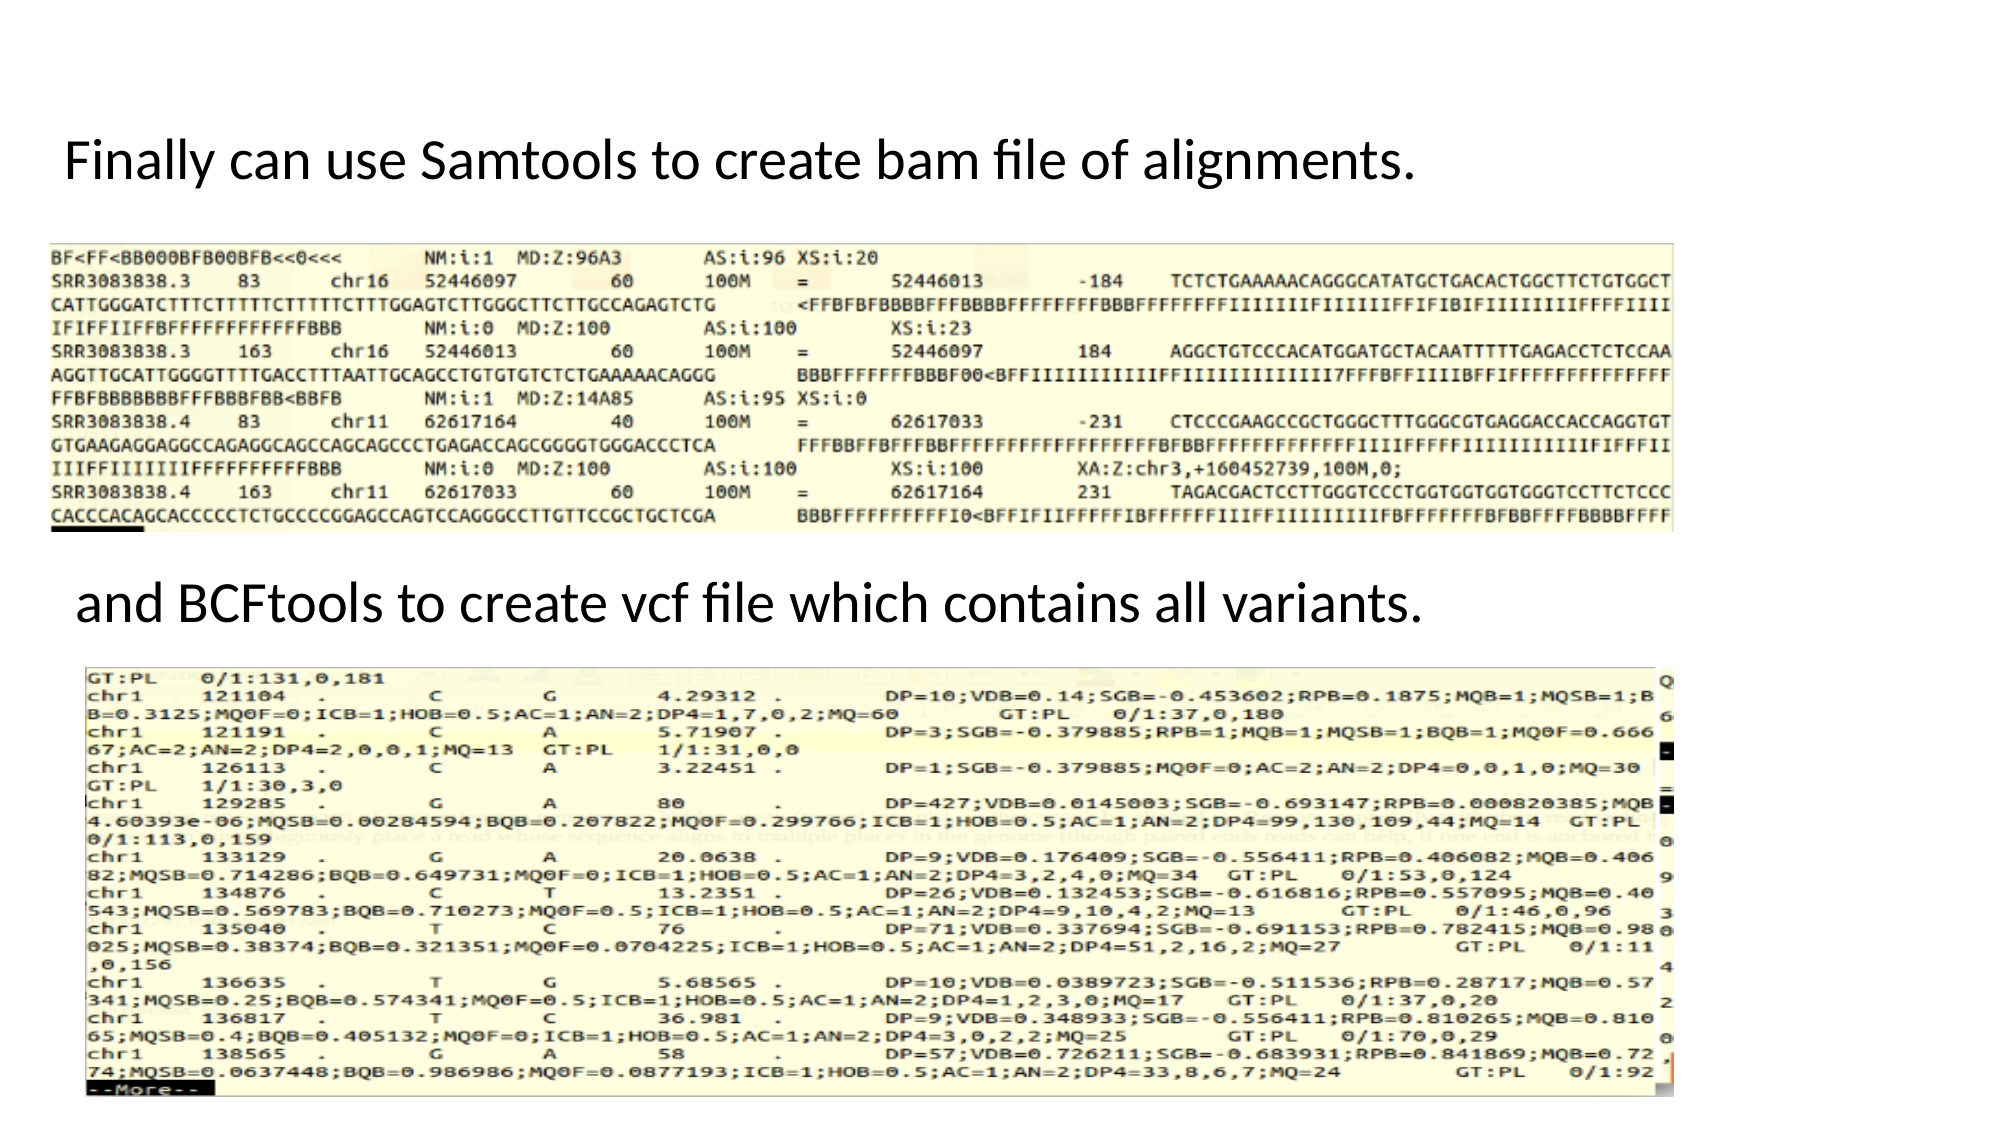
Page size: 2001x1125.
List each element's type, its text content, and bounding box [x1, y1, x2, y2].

text_box Finally can use Samtools to create bam file of alignments. [50, 114, 1485, 199]
picture [49, 243, 1674, 532]
text_box and BCFtools to create vcf file which contains all variants. [60, 556, 1496, 642]
picture [85, 667, 1674, 1097]
